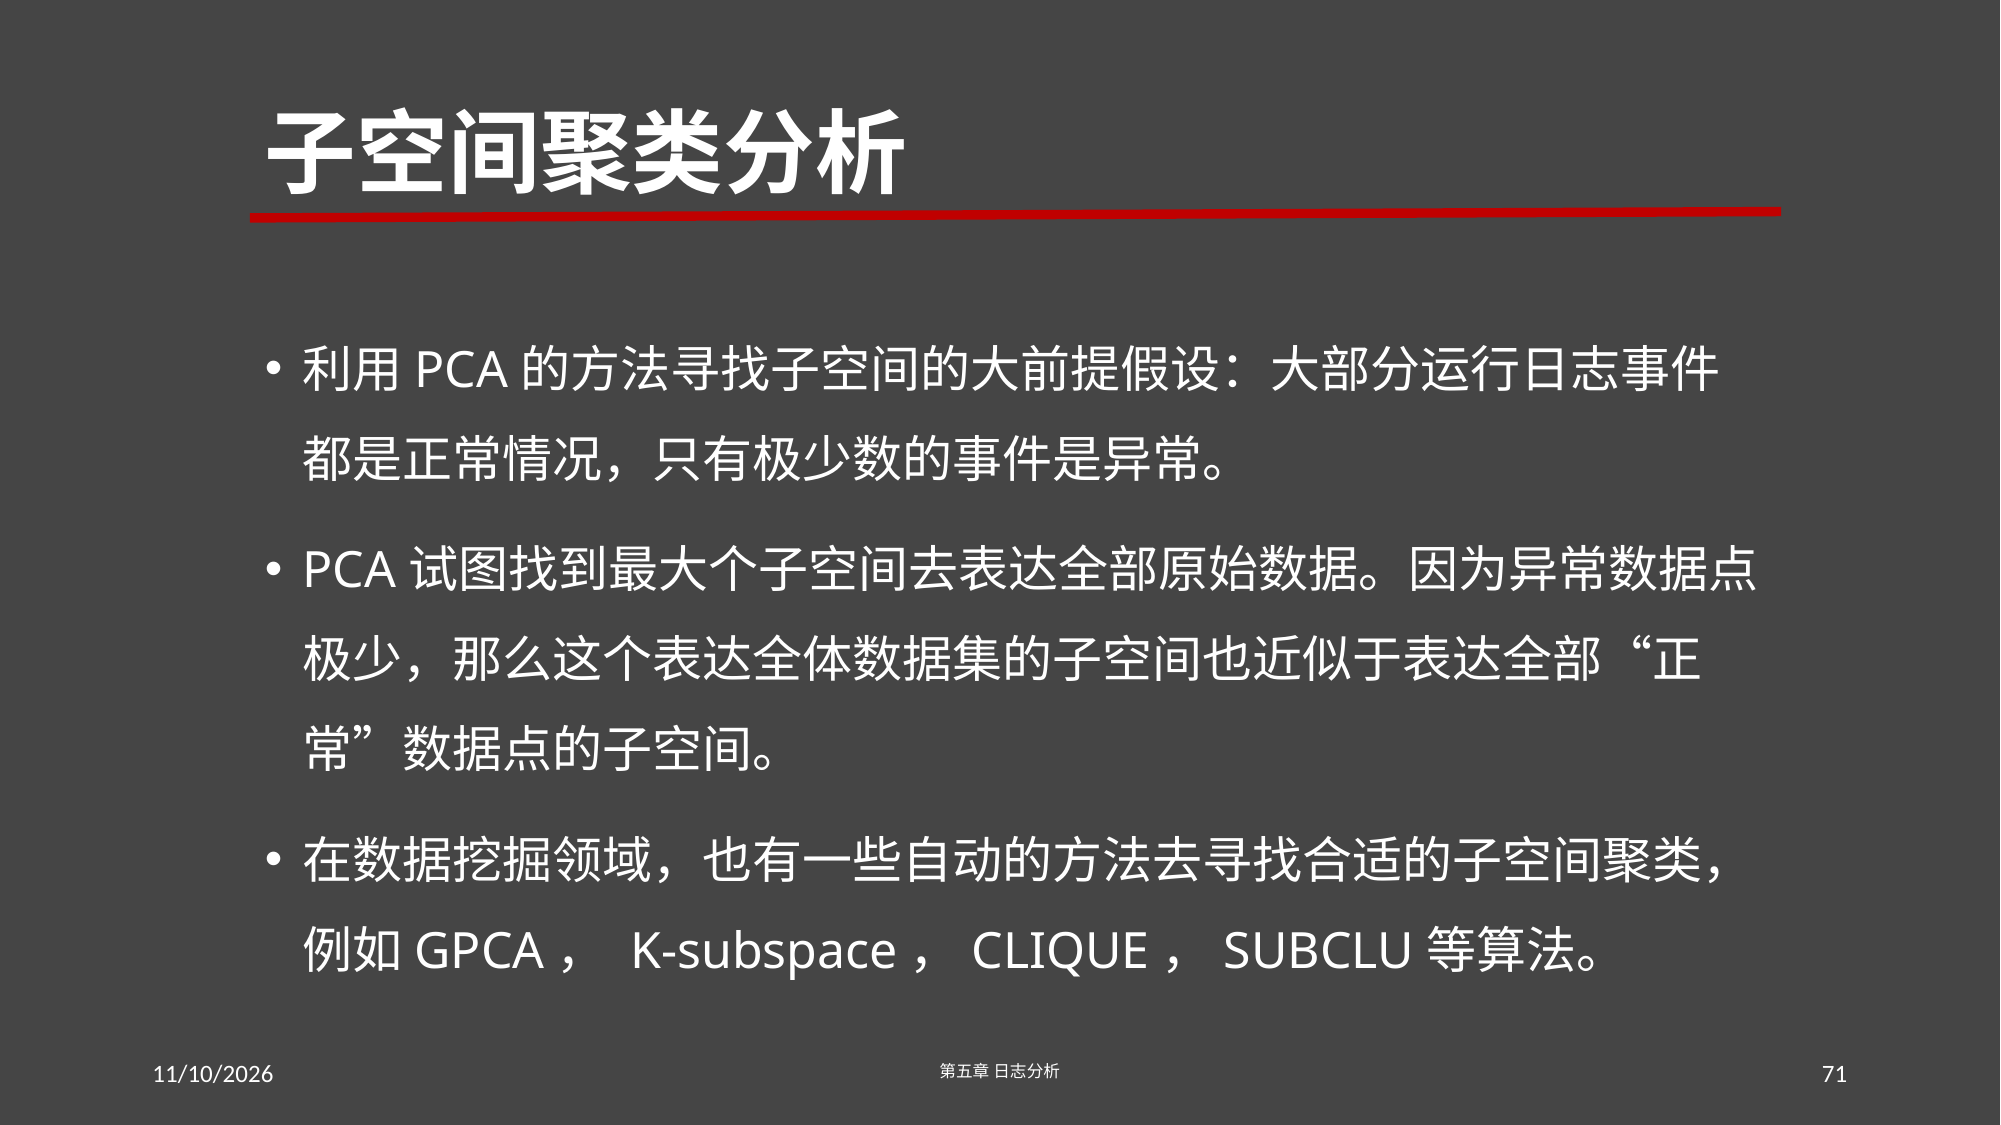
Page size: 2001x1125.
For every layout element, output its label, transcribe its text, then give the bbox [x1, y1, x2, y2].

slide_number 71 [1412, 1042, 1863, 1103]
footer 第五章 日志分析 [662, 1042, 1338, 1103]
list 利用PCA的方法寻找子空间的大前提假设：大部分运行日志事件都是正常情况，只有极少数的事件是异常。 PCA试图找到最大个子空间去表达全部原始数据。因为异常数据点极少，那么这个表达全体数据集的子空间也近似于表达全部“正常”数据点的子空间。 在数据挖掘领域，也有一些自动的方法去寻找合适的子空间聚类，例如GPCA， K-subspace，CLIQUE，SUBCLU等算法。 [249, 299, 1782, 1014]
title 子空间聚类分析 [249, 47, 1782, 265]
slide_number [137, 1042, 588, 1103]
